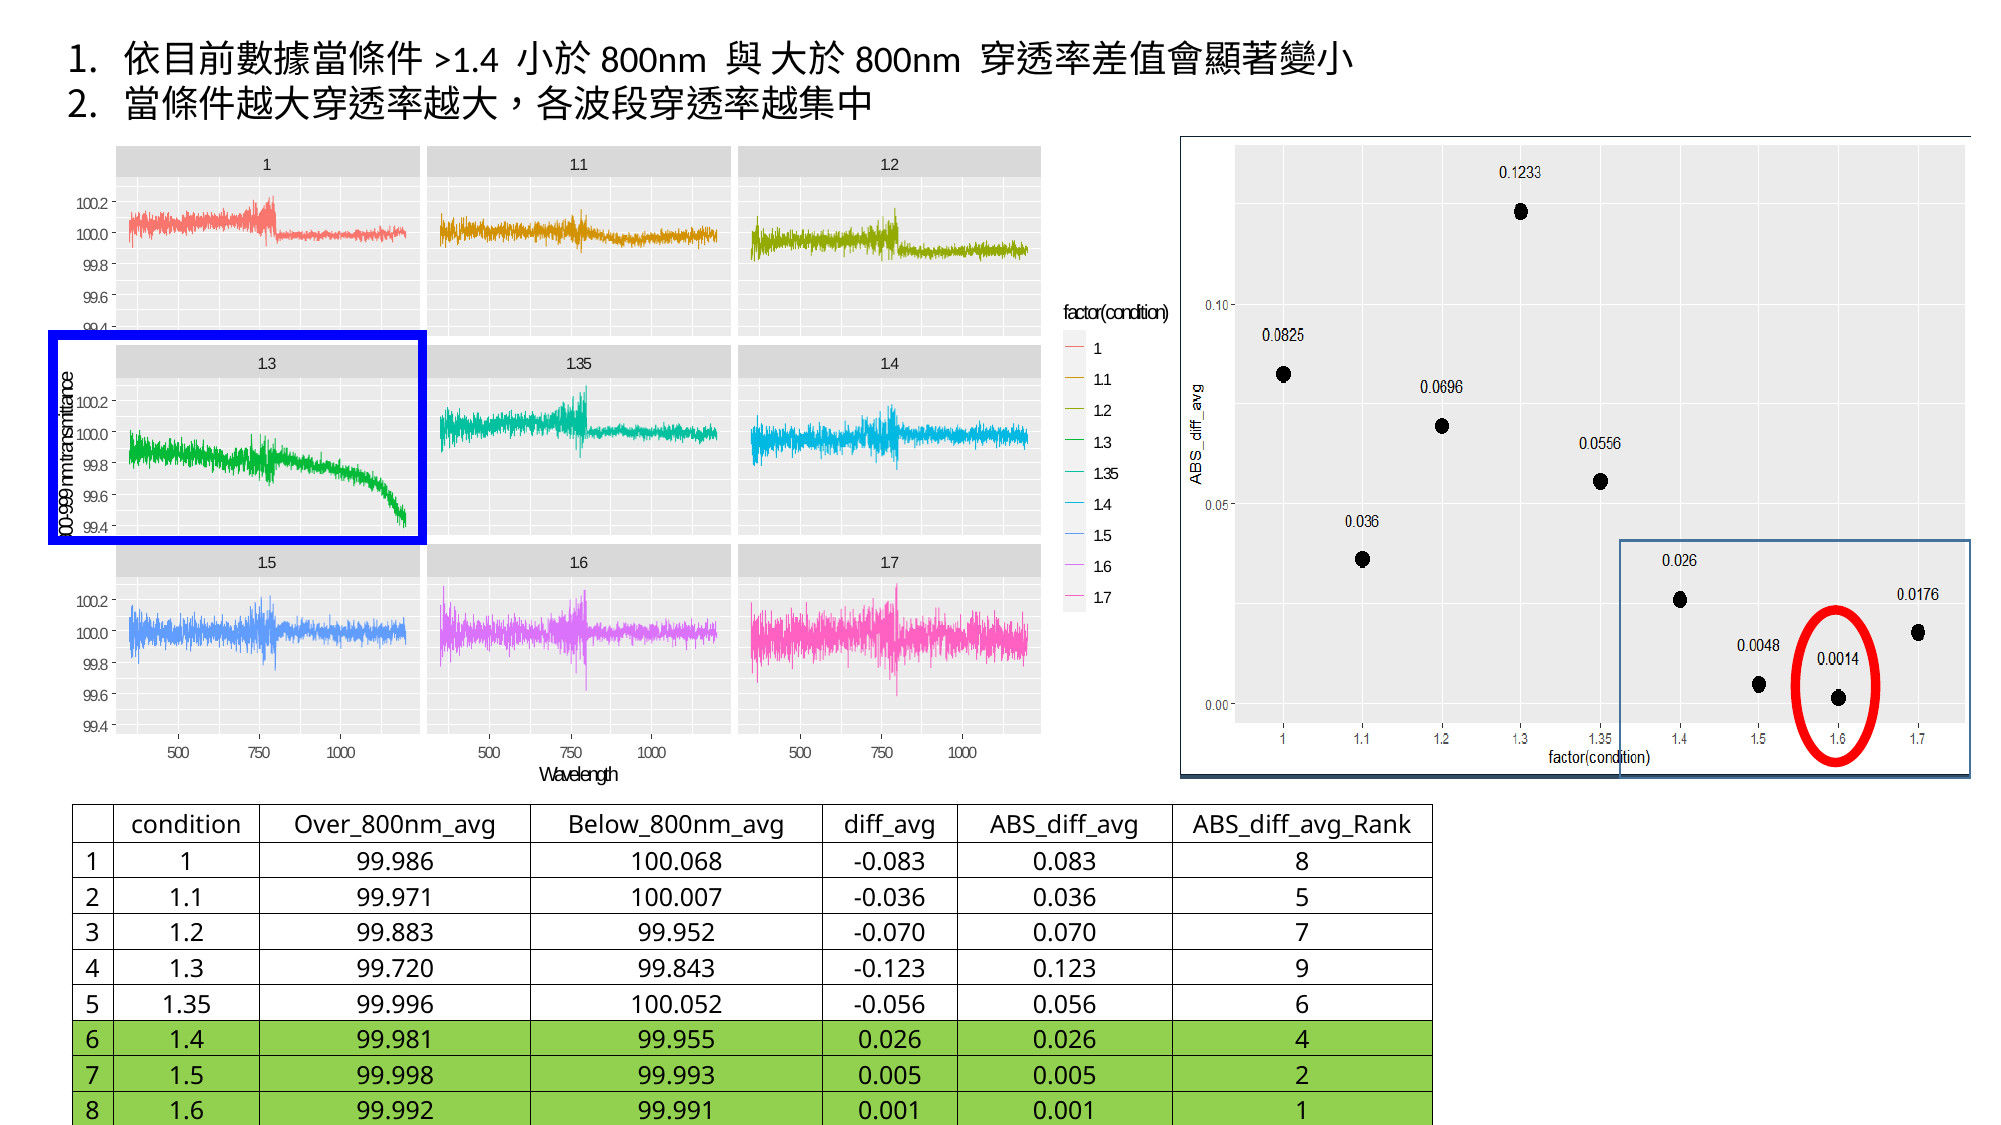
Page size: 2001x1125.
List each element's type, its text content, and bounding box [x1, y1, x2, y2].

table_cell 5 [1173, 878, 1432, 913]
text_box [52, 136, 1971, 793]
table_cell 1 [73, 843, 113, 877]
table_cell 99.952 [531, 914, 822, 949]
table_cell 99.996 [260, 985, 530, 1020]
table_cell 99.998 [260, 1056, 530, 1091]
table_cell 1.35 [114, 985, 259, 1020]
table_cell 8 [1173, 843, 1432, 877]
table_header ABS_diff_avg_Rank [1173, 805, 1432, 842]
table_cell 2 [73, 878, 113, 913]
table_cell 0.056 [958, 985, 1172, 1020]
table_cell 0.123 [958, 950, 1172, 984]
table_cell 1.2 [114, 914, 259, 949]
table_cell 0.070 [958, 914, 1172, 949]
table_cell 9 [1173, 950, 1432, 984]
table_cell 99.991 [531, 1092, 822, 1125]
table_cell 99.955 [531, 1021, 822, 1055]
table_cell 0.026 [823, 1021, 957, 1055]
table_cell 6 [73, 1021, 113, 1055]
table_cell 100.007 [531, 878, 822, 913]
table_cell 3 [73, 914, 113, 949]
table_cell -0.083 [823, 843, 957, 877]
table_cell 99.981 [260, 1021, 530, 1055]
table_header Over_800nm_avg [260, 805, 530, 842]
table_cell 1 [114, 843, 259, 877]
table_cell 99.843 [531, 950, 822, 984]
table_cell 100.068 [531, 843, 822, 877]
table_cell 1.6 [114, 1092, 259, 1125]
table_cell 99.986 [260, 843, 530, 877]
table_cell -0.056 [823, 985, 957, 1020]
table_cell 99.971 [260, 878, 530, 913]
table_cell 2 [1173, 1056, 1432, 1091]
table_cell -0.123 [823, 950, 957, 984]
table_cell 0.036 [958, 878, 1172, 913]
table_cell 99.883 [260, 914, 530, 949]
table_header diff_avg [823, 805, 957, 842]
table_header Below_800nm_avg [531, 805, 822, 842]
table_cell 0.083 [958, 843, 1172, 877]
table_cell 0.005 [823, 1056, 957, 1091]
table_cell 100.052 [531, 985, 822, 1020]
table_cell 0.001 [958, 1092, 1172, 1125]
table_cell 8 [73, 1092, 113, 1125]
table_cell 7 [73, 1056, 113, 1091]
table_cell 1.1 [114, 878, 259, 913]
table_cell 4 [73, 950, 113, 984]
table_cell 99.993 [531, 1056, 822, 1091]
table_cell 99.720 [260, 950, 530, 984]
table_cell 1.3 [114, 950, 259, 984]
table_header [73, 805, 113, 842]
table_cell 1.4 [114, 1021, 259, 1055]
table_cell 0.005 [958, 1056, 1172, 1091]
table_header ABS_diff_avg [958, 805, 1172, 842]
table_cell 1 [1173, 1092, 1432, 1125]
table_cell -0.070 [823, 914, 957, 949]
table_cell 1.5 [114, 1056, 259, 1091]
table_cell 6 [1173, 985, 1432, 1020]
table_cell 0.026 [958, 1021, 1172, 1055]
text_box 依目前數據當條件>1.4 小於800nm 與 大於800nm 穿透率差值會顯著變小 當條件越大穿透率越大，各波段穿透率越集中 [52, 23, 1868, 136]
table_header condition [114, 805, 259, 842]
table_cell 99.992 [260, 1092, 530, 1125]
table_cell 4 [1173, 1021, 1432, 1055]
table_cell -0.036 [823, 878, 957, 913]
table_cell 0.001 [823, 1092, 957, 1125]
table_cell 5 [73, 985, 113, 1020]
table_cell 7 [1173, 914, 1432, 949]
